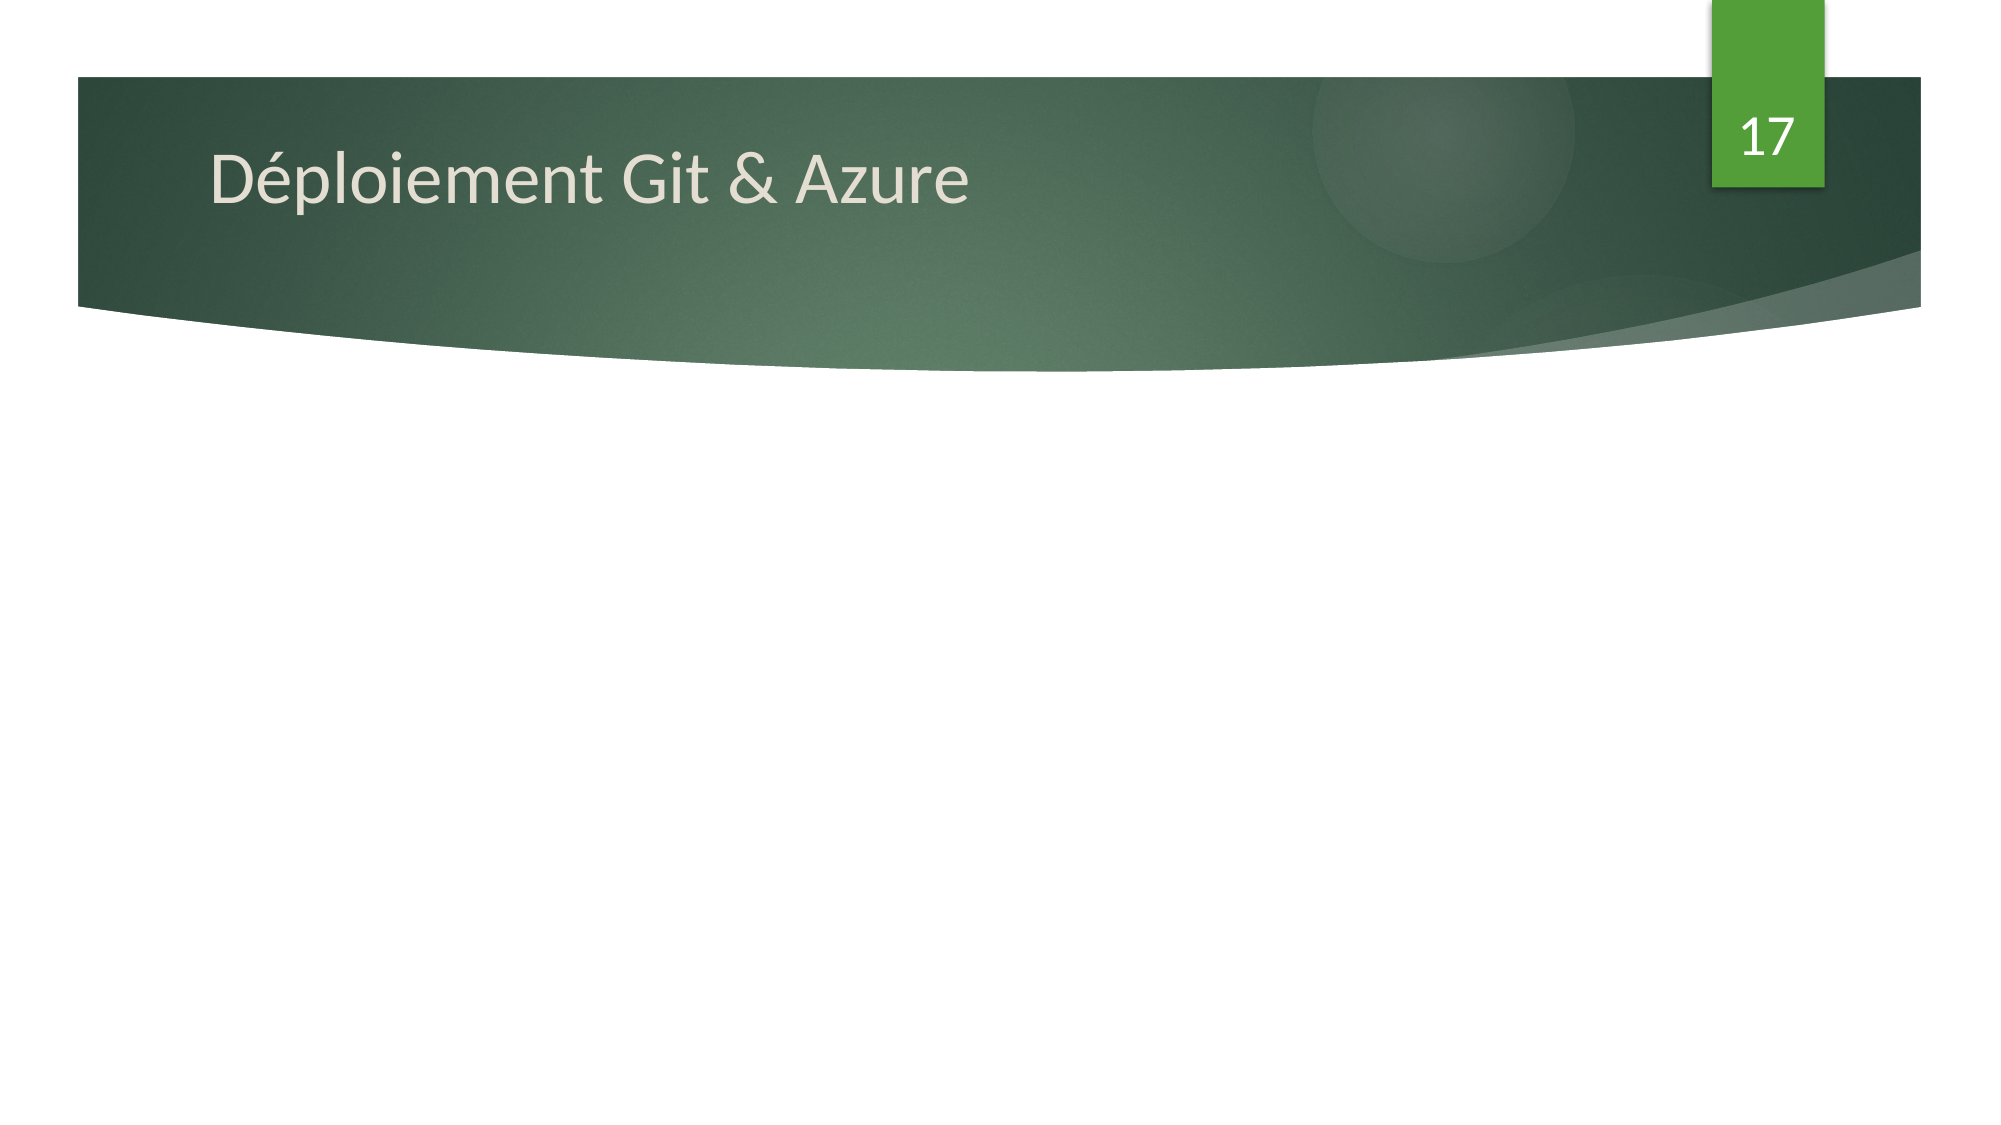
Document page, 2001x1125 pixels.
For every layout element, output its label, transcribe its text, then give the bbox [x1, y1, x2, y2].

title Déploiement Git & Azure [194, 141, 1632, 296]
slide_number 17 [1698, 48, 1836, 175]
